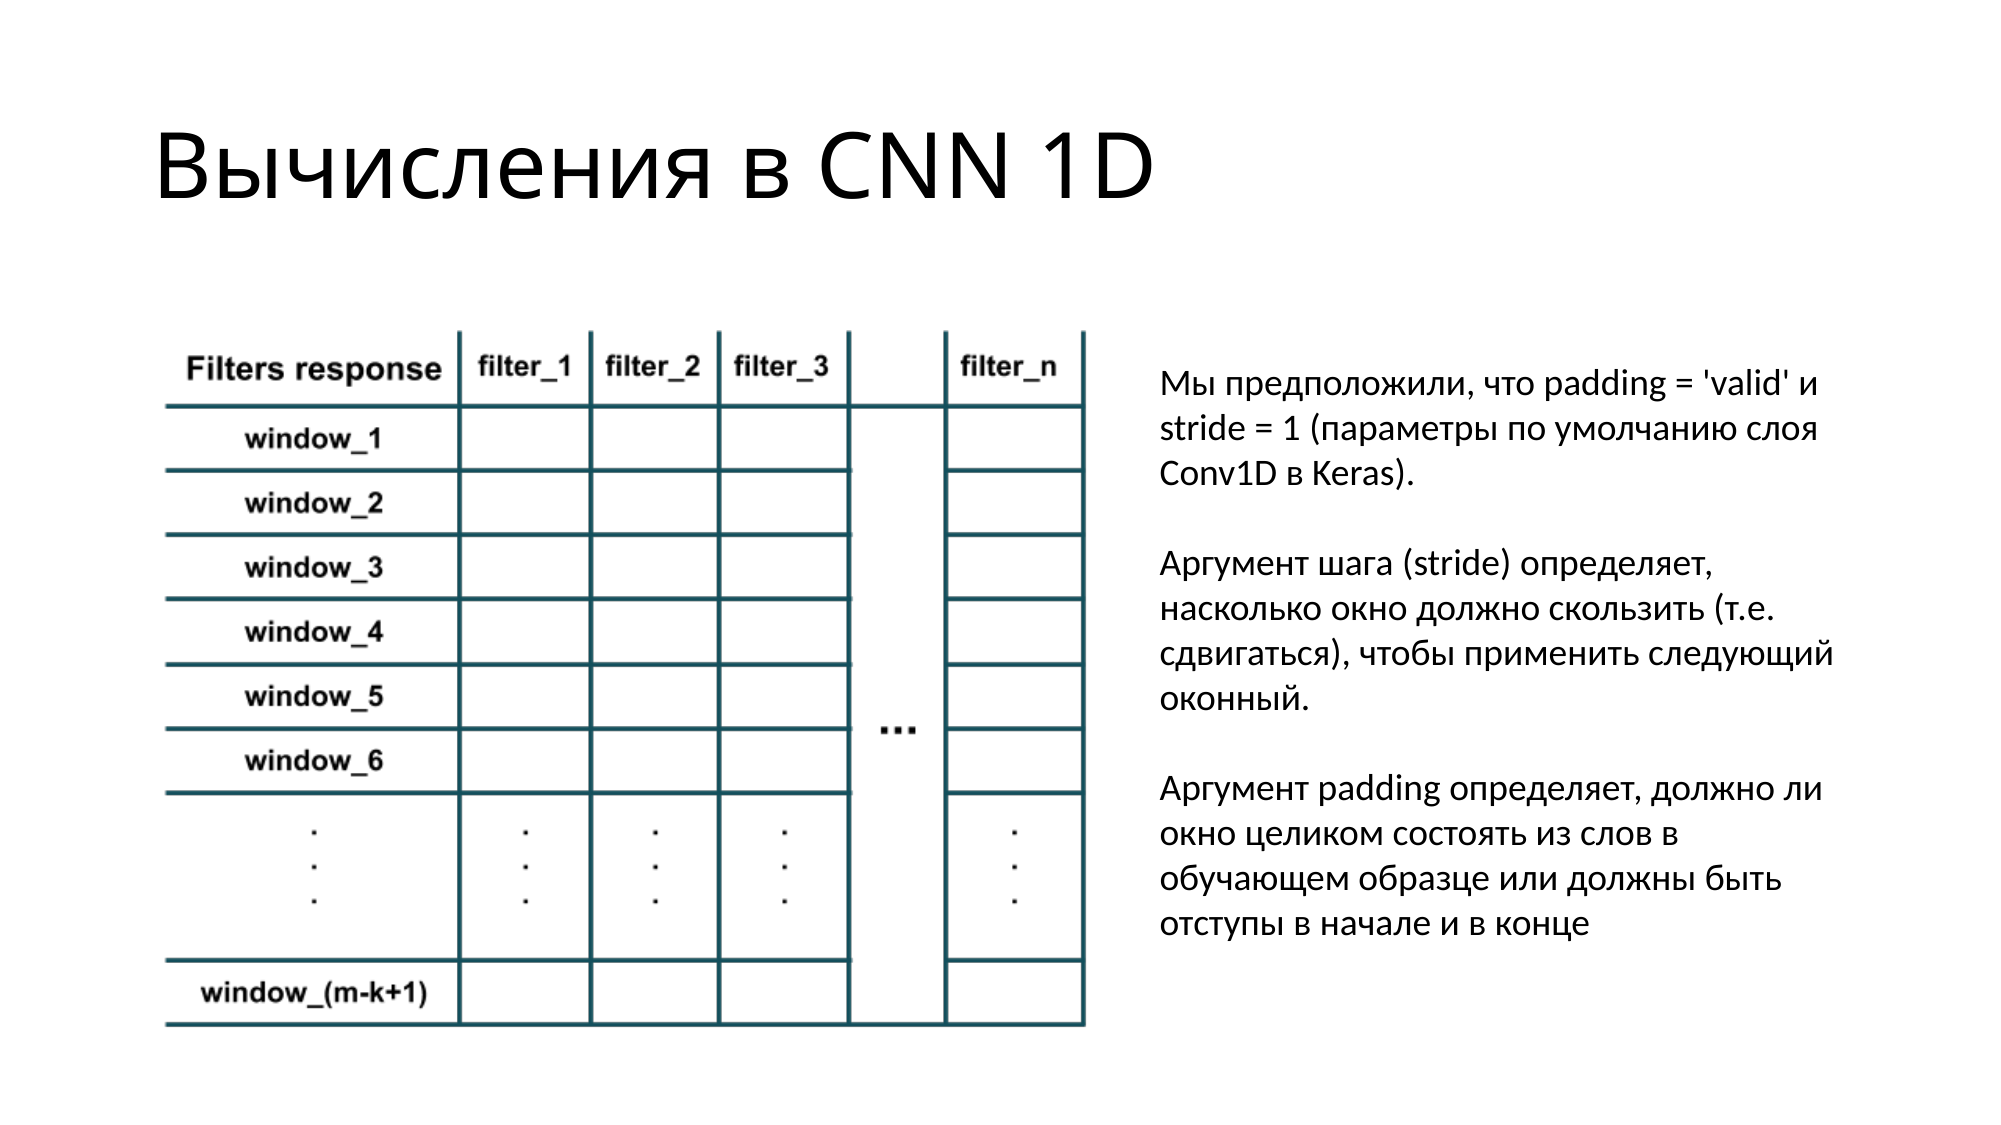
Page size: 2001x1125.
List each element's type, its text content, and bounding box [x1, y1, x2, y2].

picture [137, 304, 1108, 1049]
text_box Мы предположили, что padding = 'valid' и stride = 1 (параметры по умолчанию слоя Conv1D в Keras). Аргумент шага (stride) определяет, насколько окно должно скользить (т.е. сдвигаться), чтобы применить следующий оконный. Аргумент padding определяет, должно ли окно целиком состоять из слов в обучающем образце или должны быть отступы в начале и в конце [1144, 350, 1887, 951]
title Вычисления в CNN 1D [137, 59, 1863, 278]
